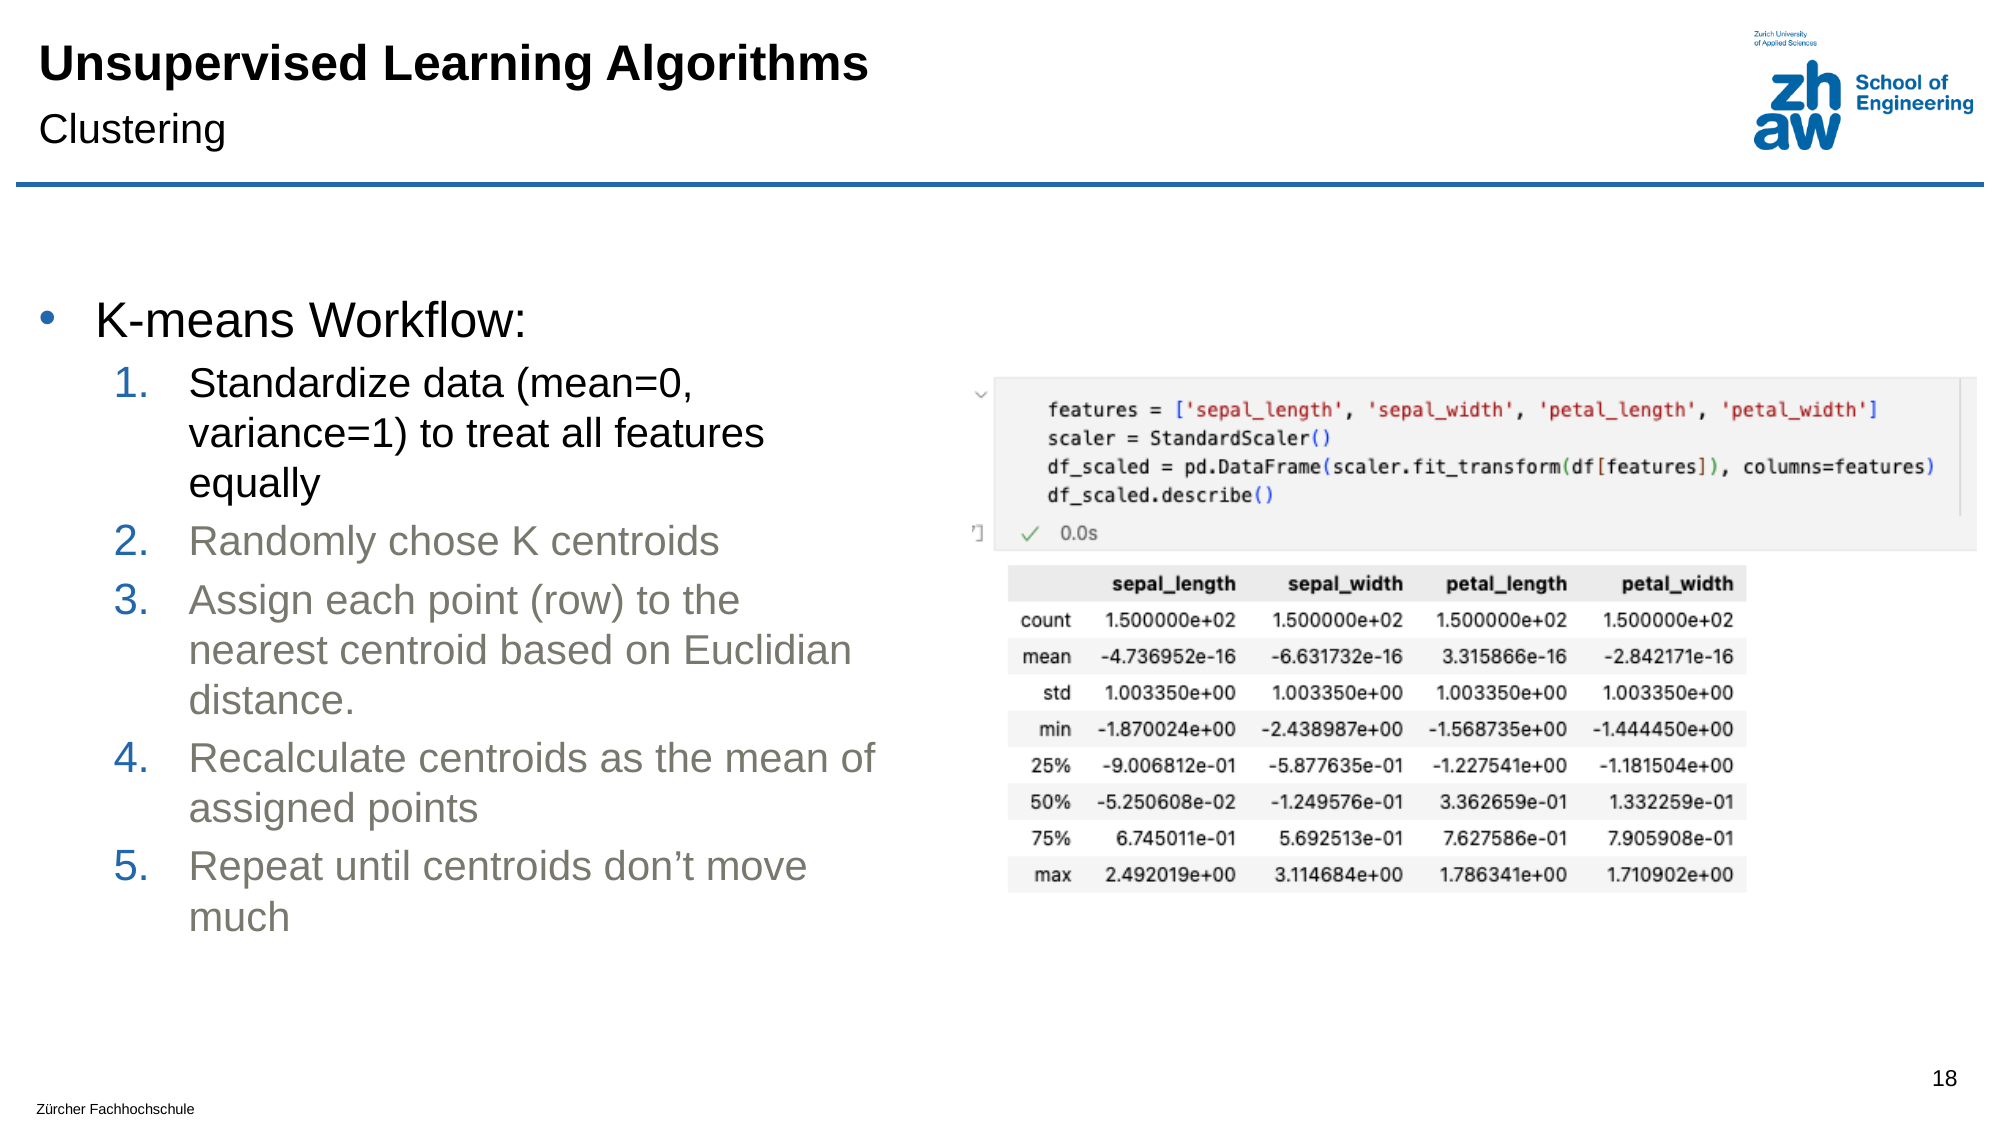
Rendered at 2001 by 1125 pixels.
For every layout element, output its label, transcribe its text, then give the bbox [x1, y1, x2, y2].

slide_number 18 [1828, 1058, 1973, 1096]
picture [972, 352, 1977, 915]
list Clustering [23, 101, 1543, 173]
title Unsupervised Learning Algorithms [23, 19, 1543, 101]
picture [1754, 31, 1973, 150]
list K-means Workflow: Standardize data (mean=0, variance=1) to treat all features equally Randomly chose K centroids Assign each point (row) to the nearest centroid based on Euclidian distance. Recalculate centroids as the mean of assigned points Repeat until centroids don’t move much [23, 219, 906, 1047]
